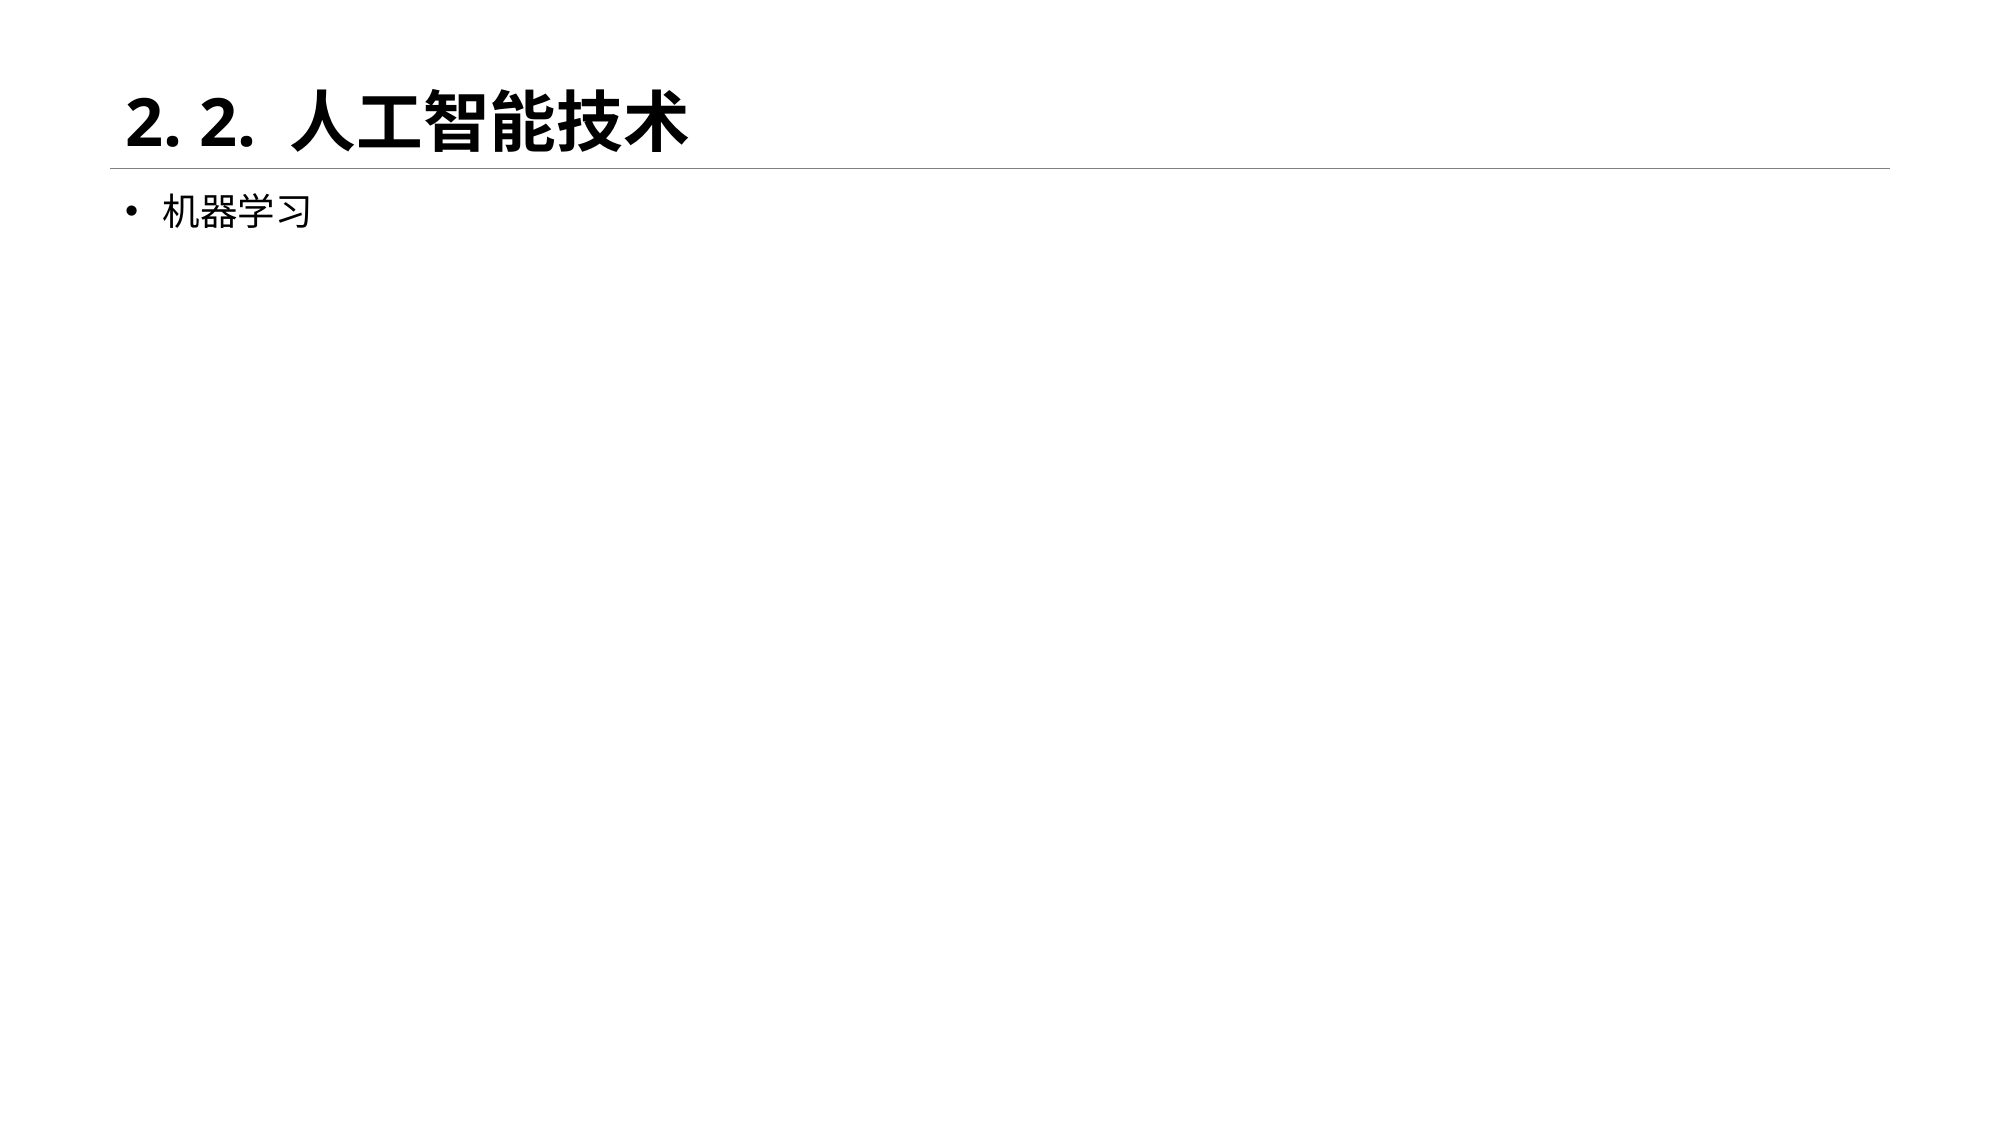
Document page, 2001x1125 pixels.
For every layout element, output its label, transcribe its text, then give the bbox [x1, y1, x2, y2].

title 2. 2. 人工智能技术 [109, 0, 1890, 169]
list 机器学习 [109, 185, 1890, 1007]
